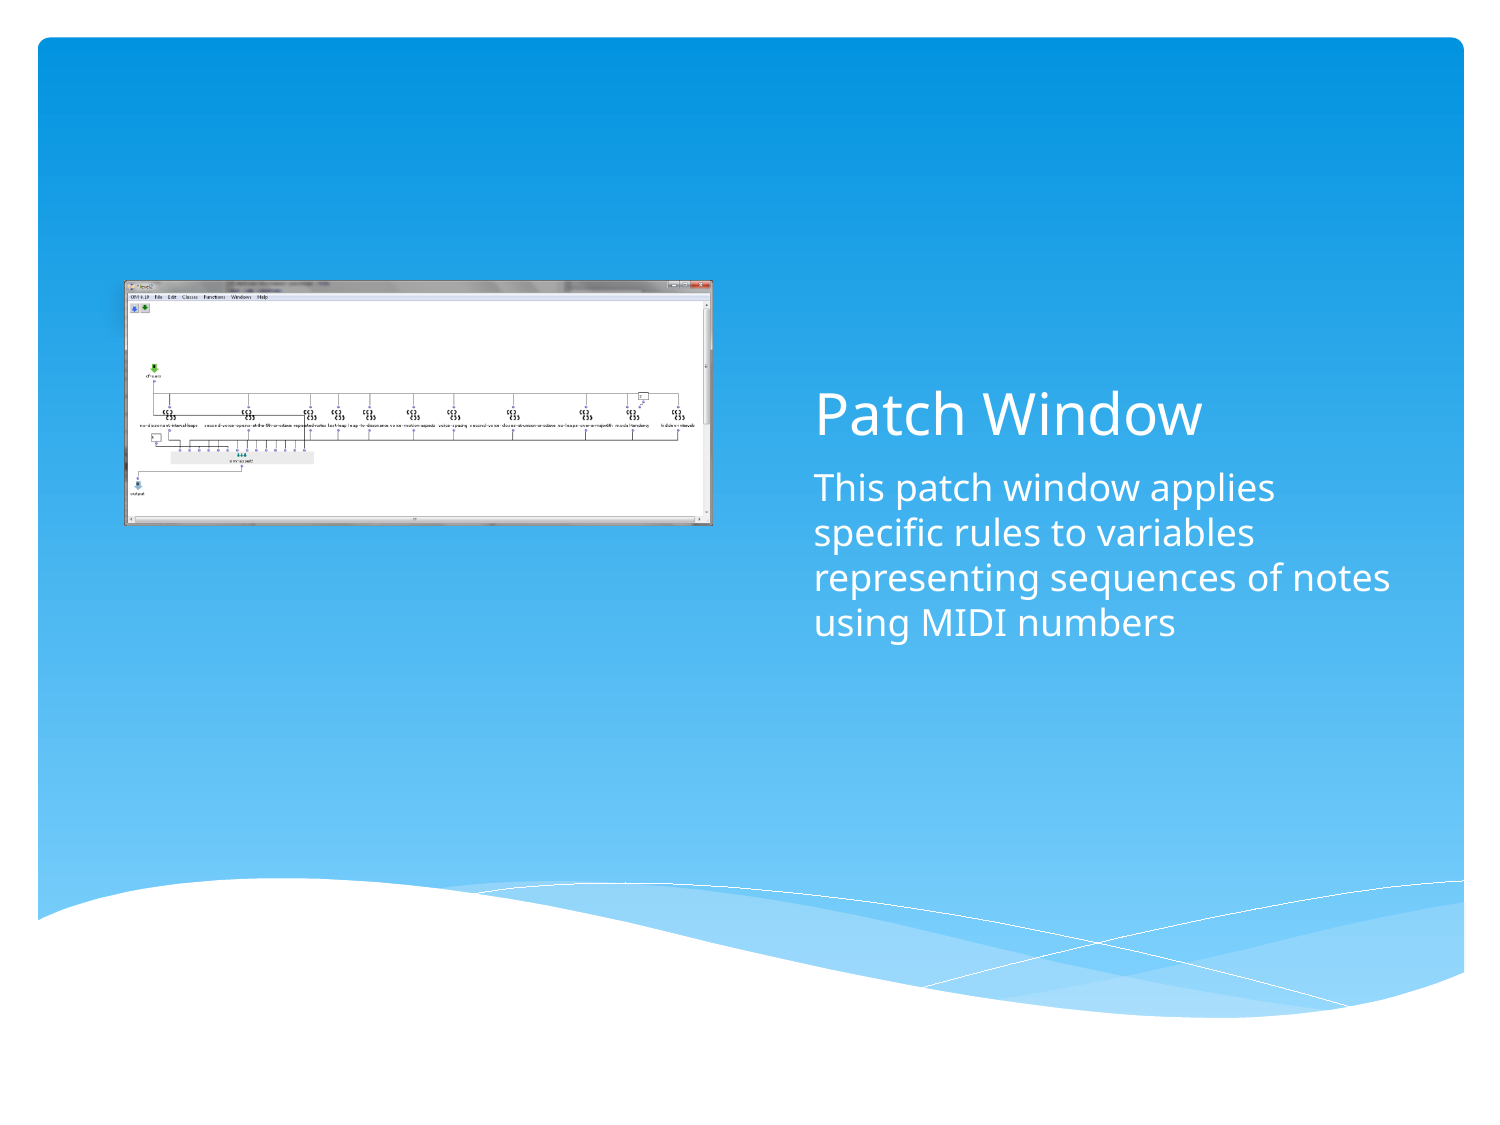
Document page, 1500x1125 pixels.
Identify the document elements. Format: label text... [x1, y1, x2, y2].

list This patch window applies specific rules to variables representing sequences of notes using MIDI numbers [798, 456, 1425, 855]
title Patch Window [799, 55, 1425, 455]
picture [123, 280, 713, 526]
